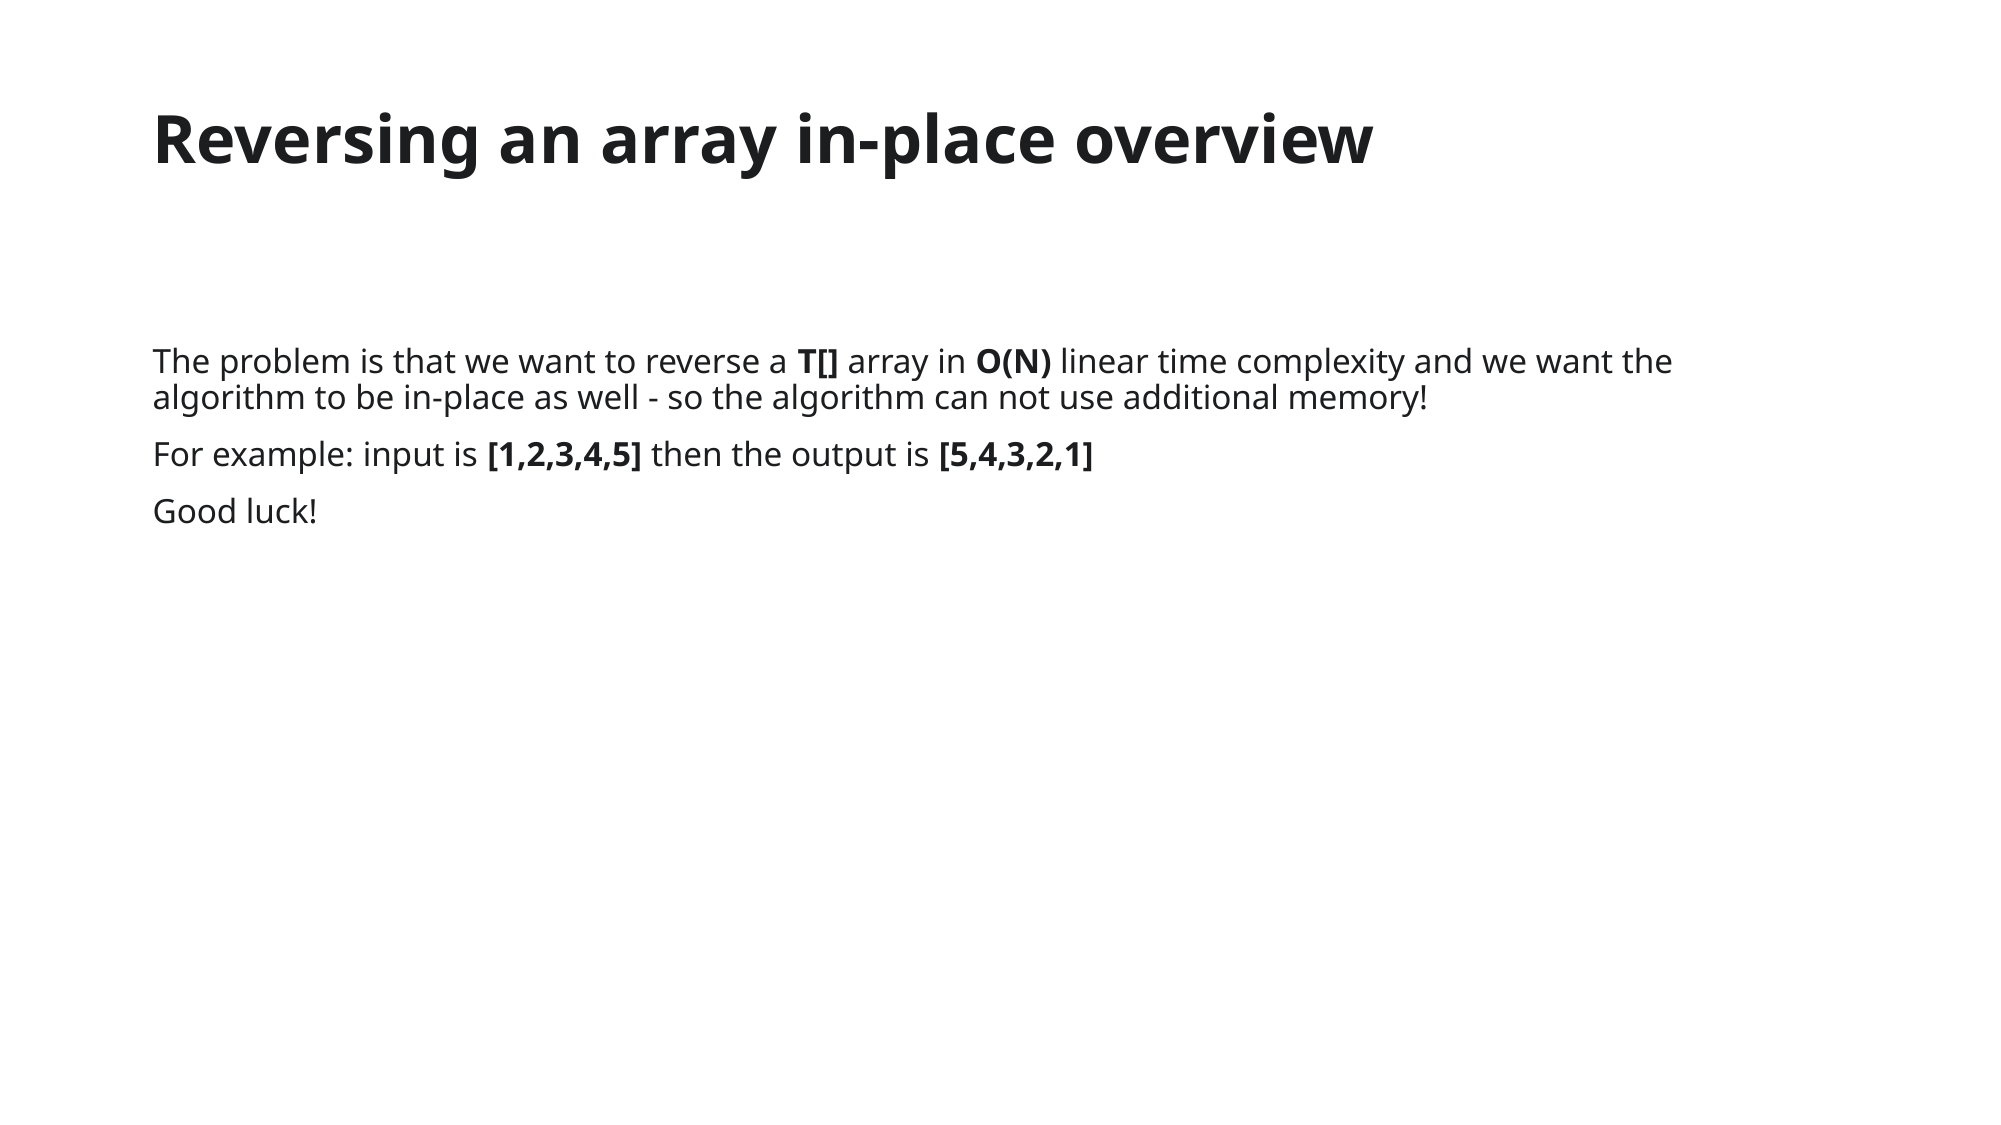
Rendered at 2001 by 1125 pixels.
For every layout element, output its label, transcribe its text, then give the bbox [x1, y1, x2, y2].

list The problem is that we want to reverse a T[] array in O(N) linear time complexity and we want the algorithm to be in-place as well - so the algorithm can not use additional memory! For example: input is [1,2,3,4,5] then the output is [5,4,3,2,1] Good luck! [137, 337, 1835, 963]
title Reversing an array in-place overview [137, 75, 1555, 337]
